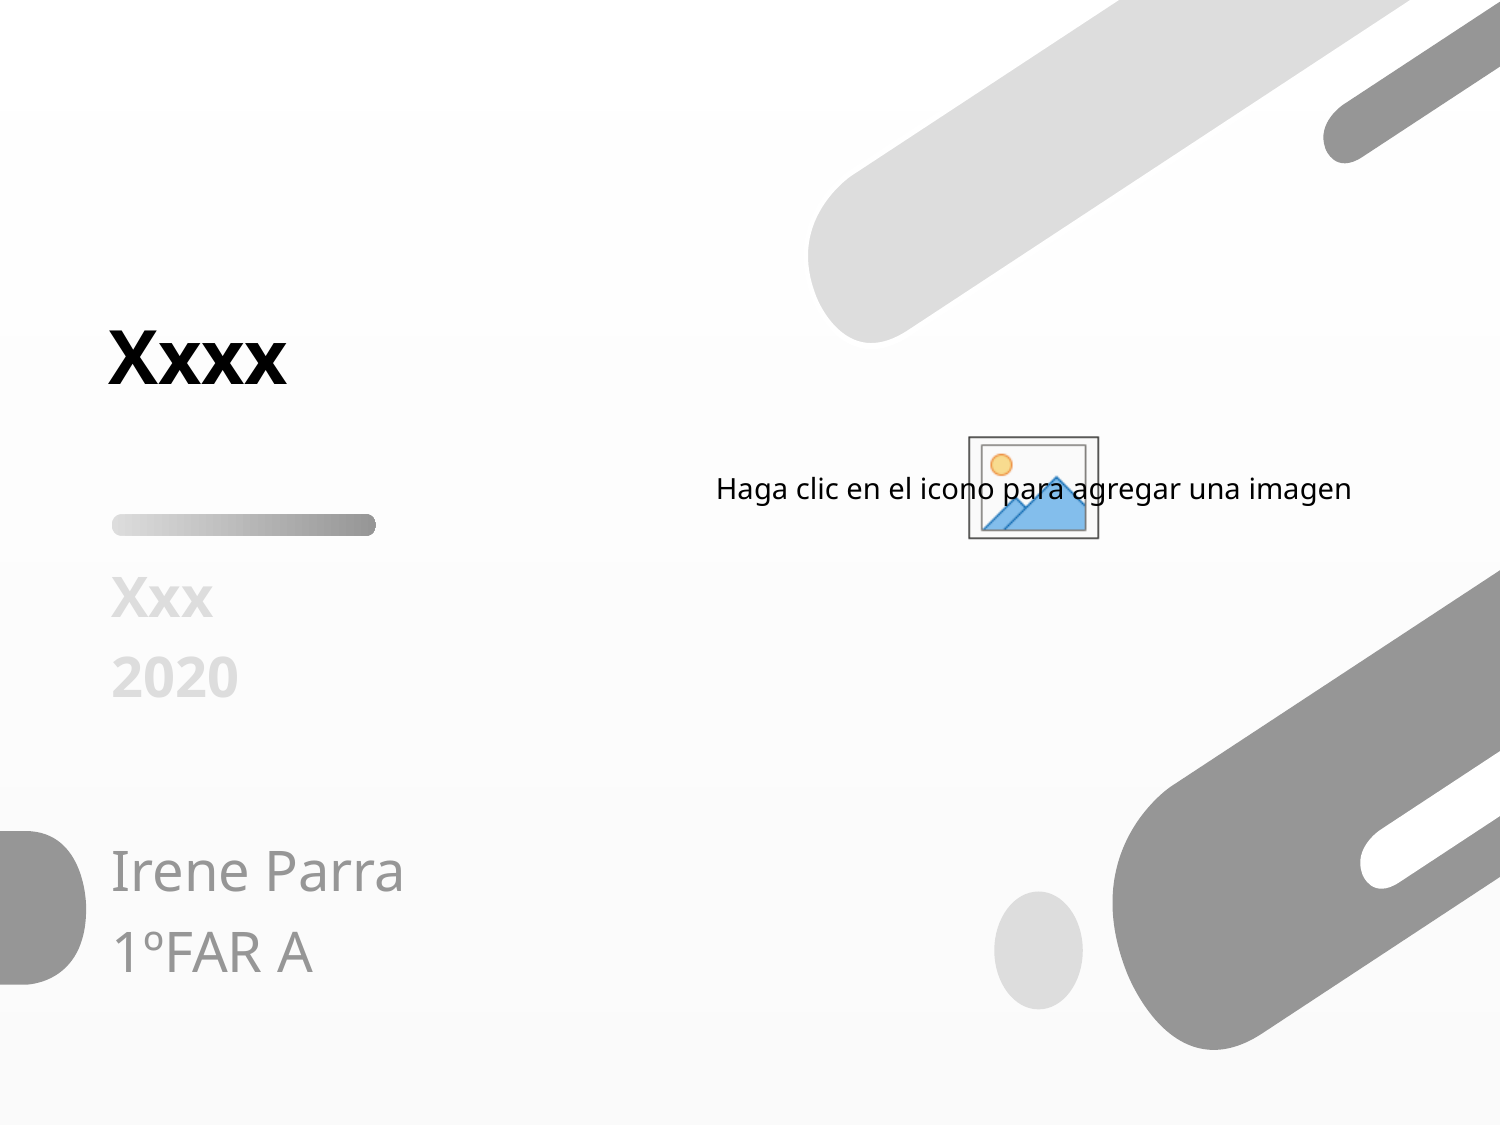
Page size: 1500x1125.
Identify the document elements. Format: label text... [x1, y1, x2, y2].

list Xxx 2020 [96, 561, 544, 718]
picture [567, 0, 1500, 976]
list Irene Parra 1ºFAR A [96, 836, 635, 992]
title Xxxx [93, 235, 567, 485]
